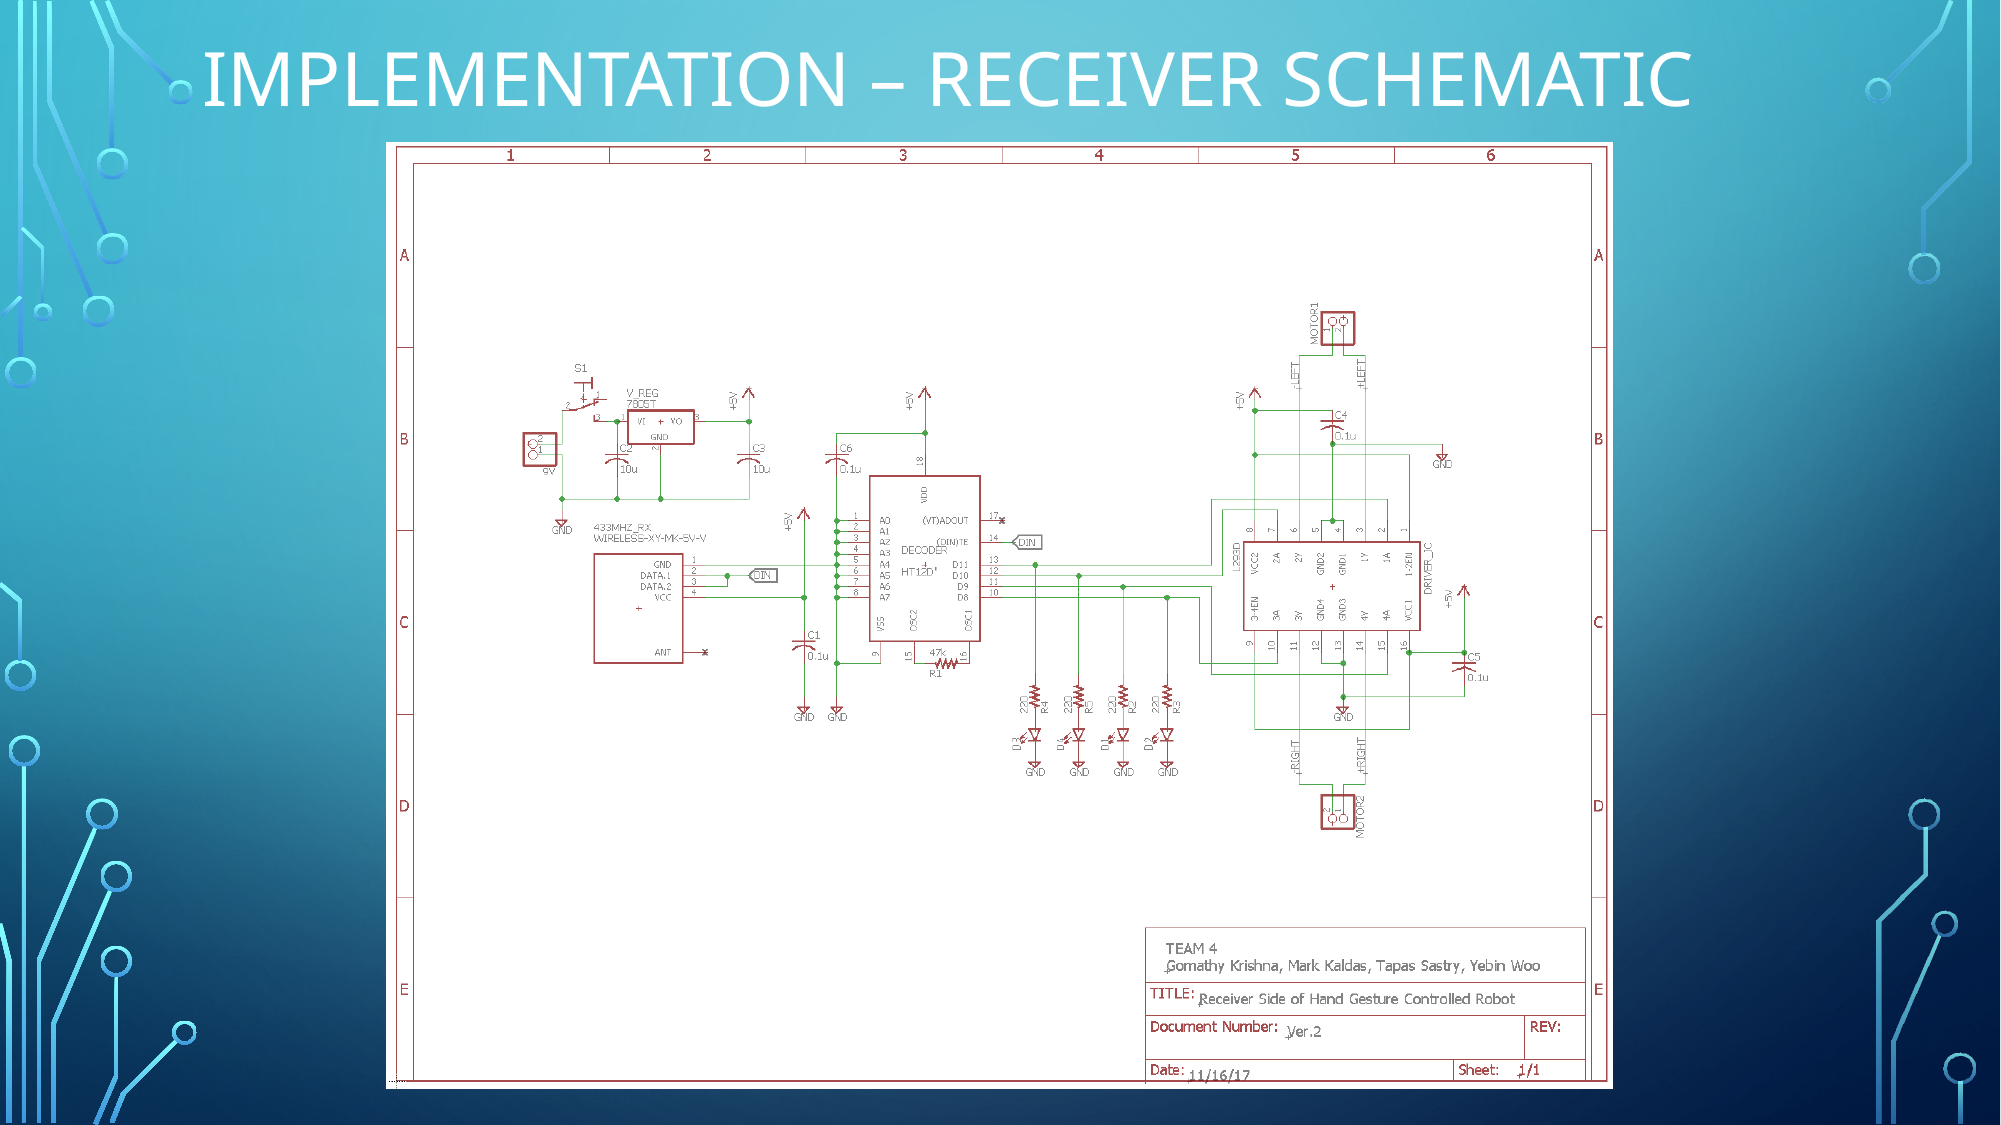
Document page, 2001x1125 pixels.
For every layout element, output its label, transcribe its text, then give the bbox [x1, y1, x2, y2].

title Implementation – Receiver Schematic [187, 22, 1813, 143]
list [386, 141, 1613, 1089]
